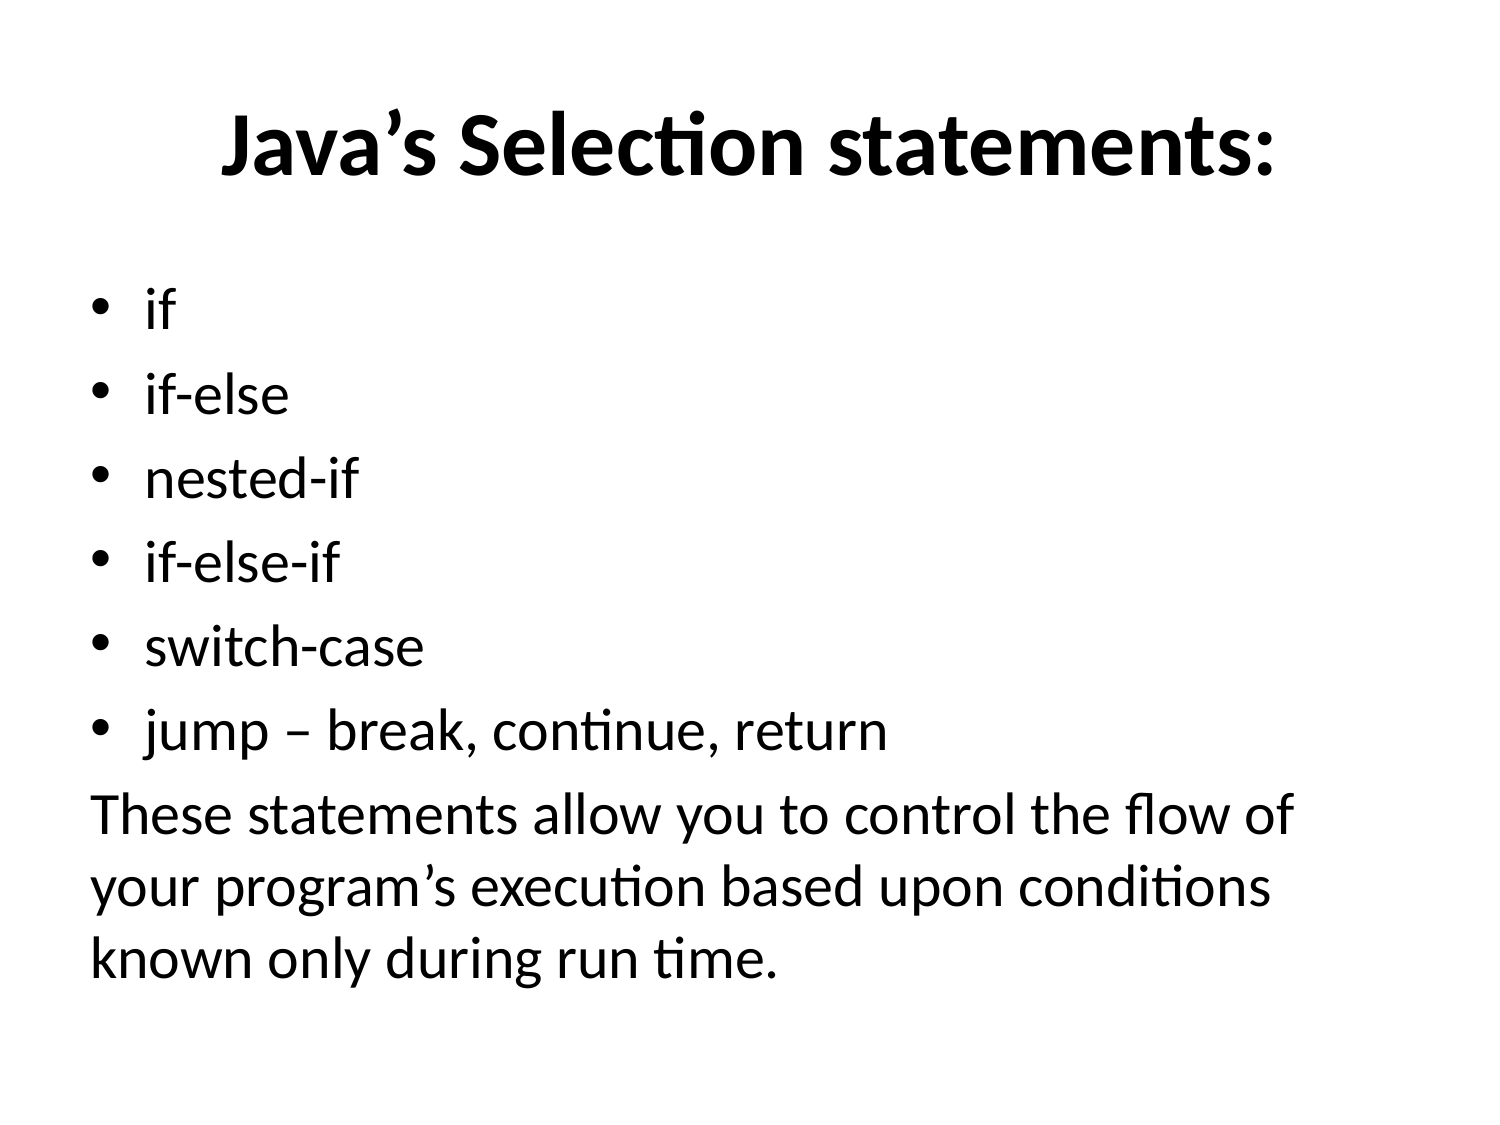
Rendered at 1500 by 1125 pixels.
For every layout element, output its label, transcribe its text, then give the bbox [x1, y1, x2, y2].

title Java’s Selection statements: [75, 45, 1425, 233]
list if if-else nested-if if-else-if switch-case jump – break, continue, return These statements allow you to control the flow of your program’s execution based upon conditions known only during run time. [75, 262, 1425, 1005]
